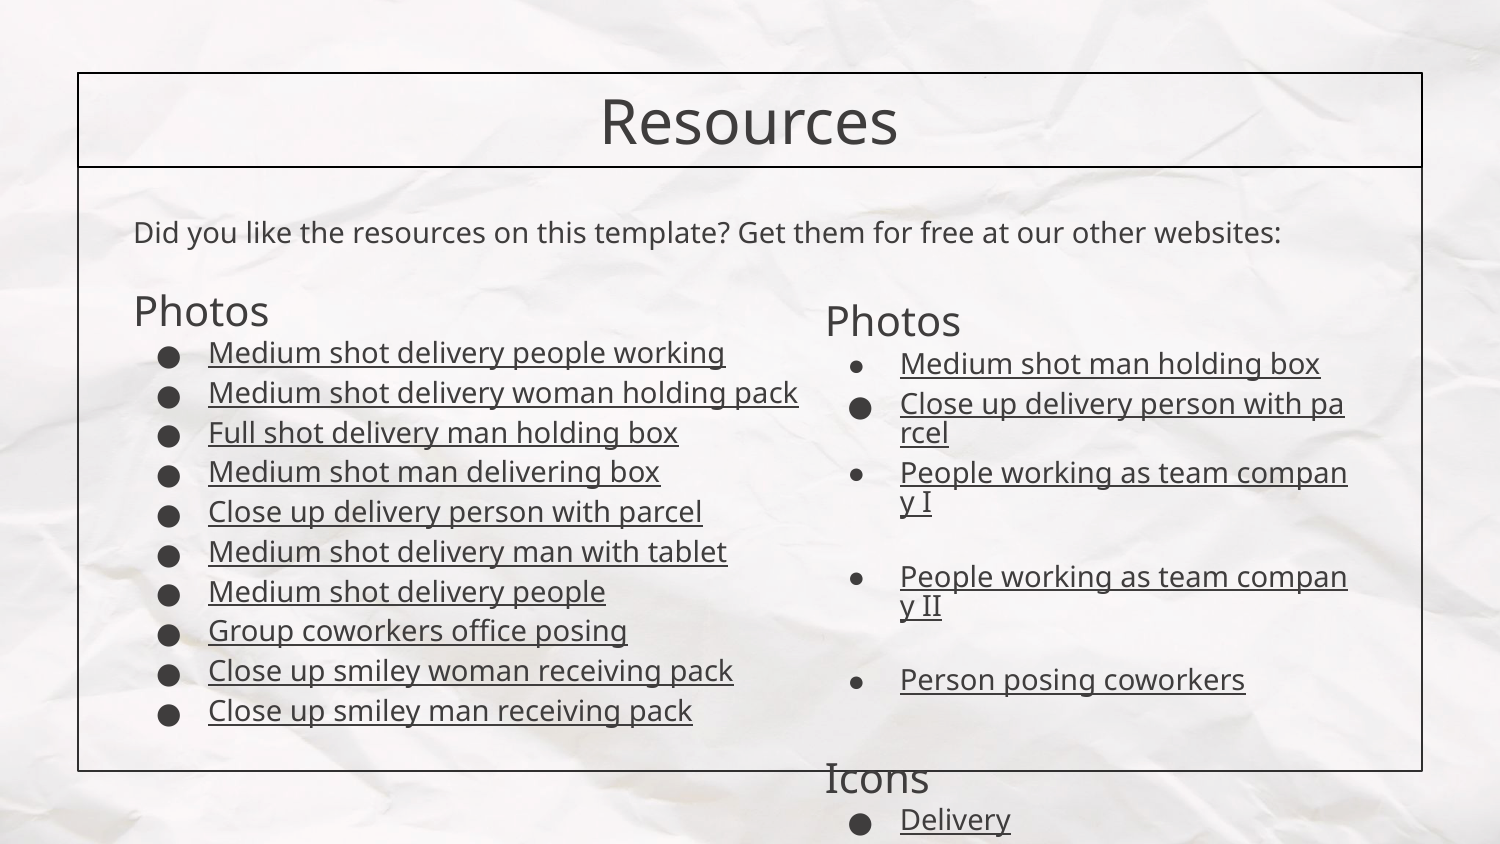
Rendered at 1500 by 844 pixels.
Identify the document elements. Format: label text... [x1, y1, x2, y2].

list Did you like the resources on this template? Get them for free at our other websites: Photos Medium shot delivery people working Medium shot delivery woman holding pack Full shot delivery man holding box Medium shot man delivering box Close up delivery person with parcel Medium shot delivery man with tablet Medium shot delivery people Group coworkers office posing Close up smiley woman receiving pack Close up smiley man receiving pack [118, 199, 1382, 741]
title Resources [77, 72, 1423, 168]
picture [0, 0, 1500, 844]
list Photos Medium shot man holding box Close up delivery person with parcel People working as team company I People working as team company II Person posing coworkers Icons Delivery [809, 280, 1366, 718]
